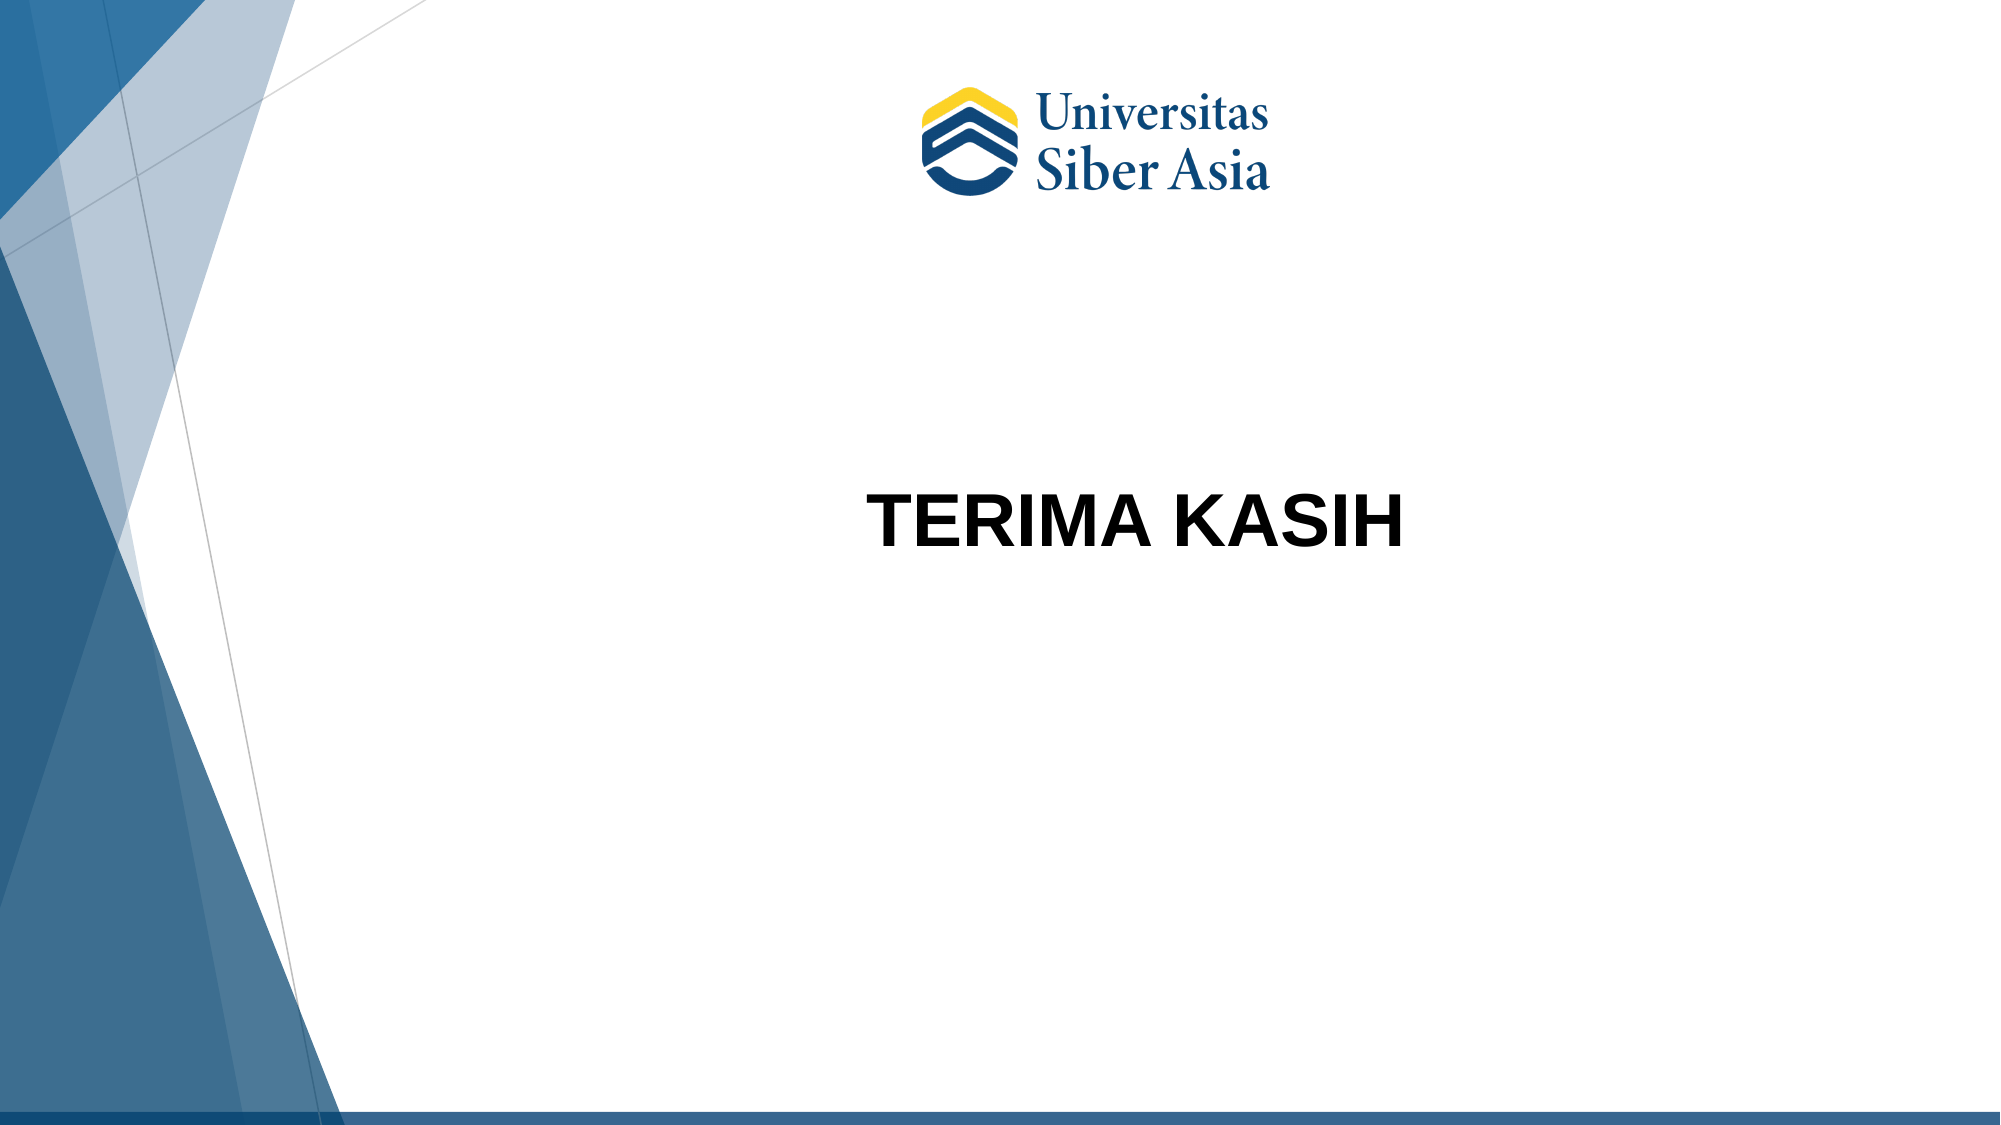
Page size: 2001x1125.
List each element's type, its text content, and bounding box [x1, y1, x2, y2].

text_box TERIMA KASIH [386, 178, 1887, 570]
picture [922, 87, 1270, 178]
